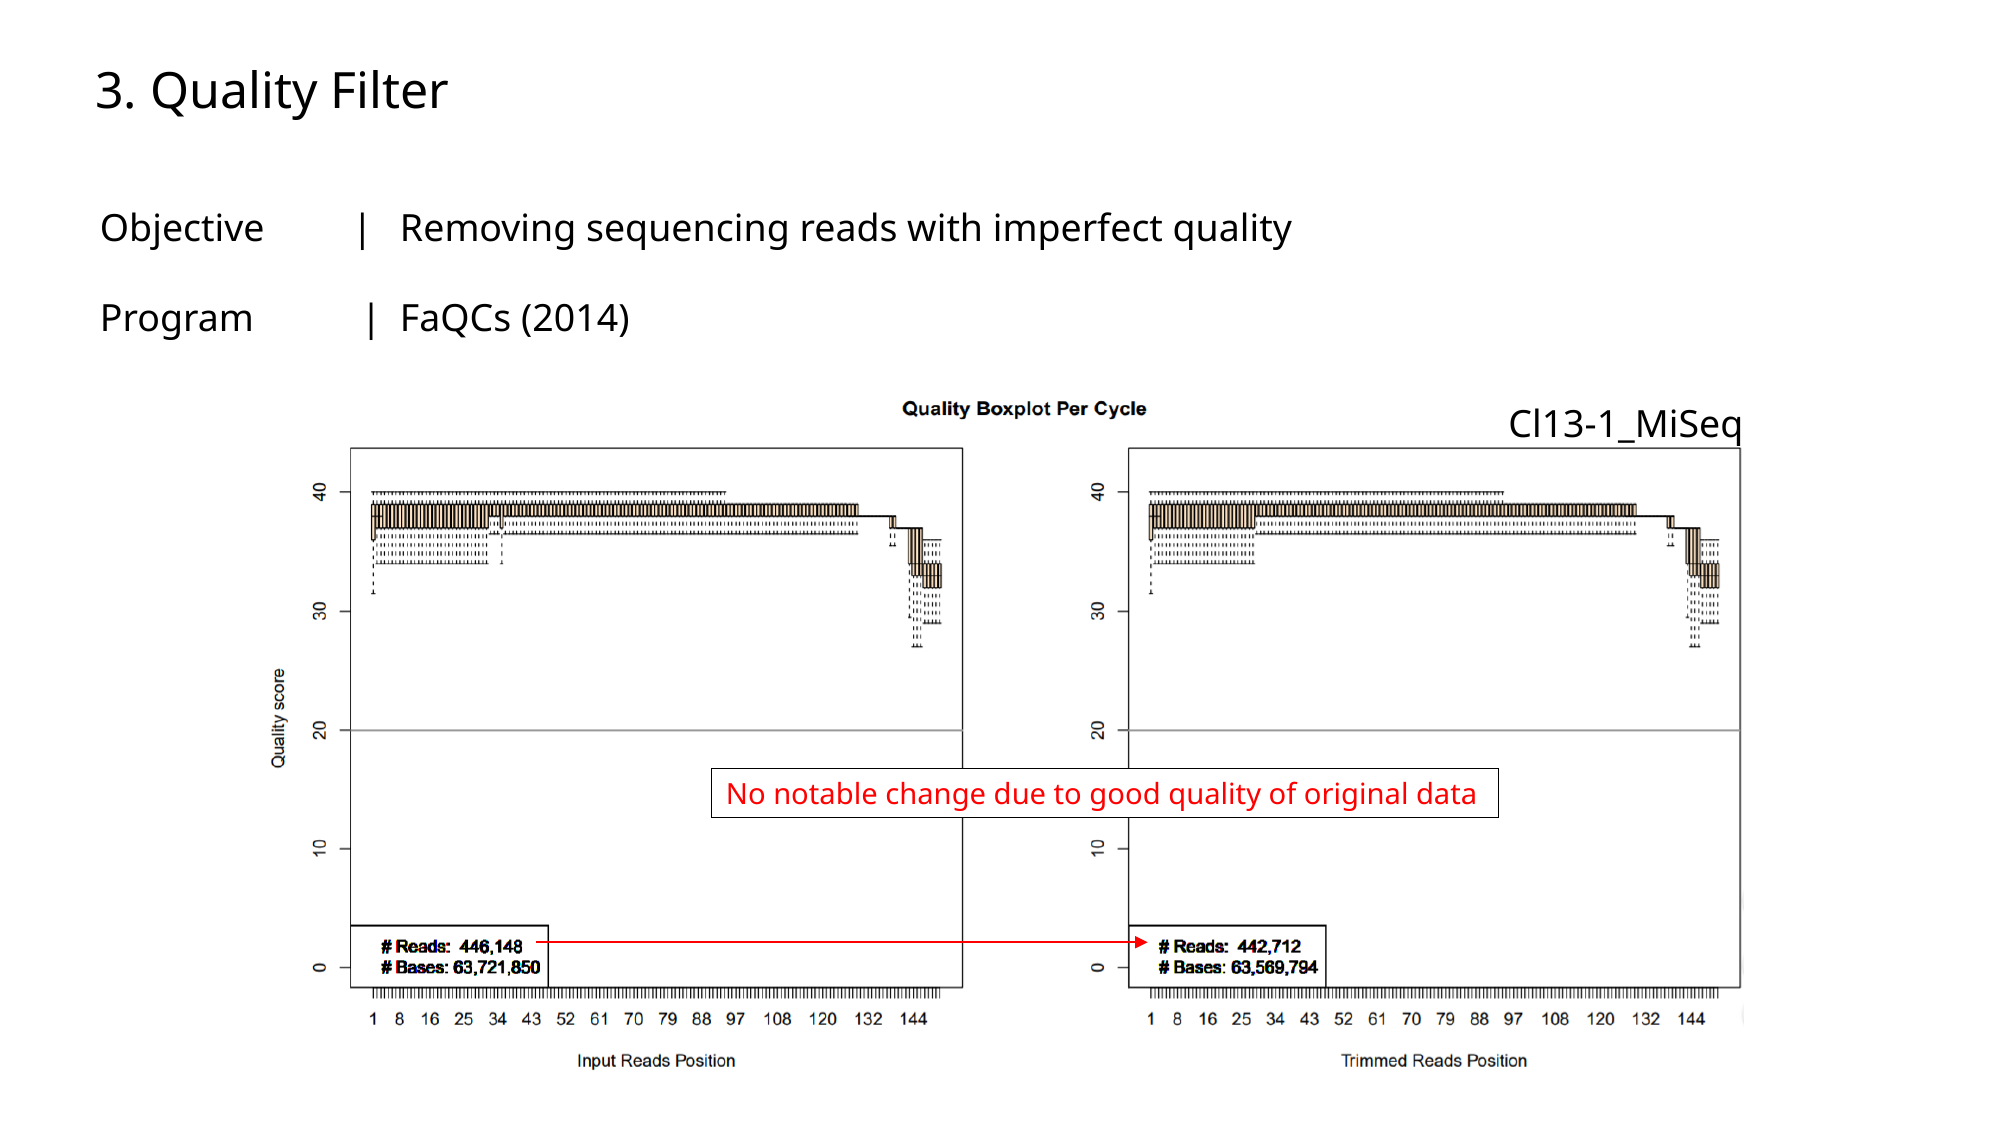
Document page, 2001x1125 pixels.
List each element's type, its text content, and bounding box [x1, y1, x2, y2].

text_box 3. Quality Filter [80, 50, 631, 161]
picture [256, 393, 1744, 1074]
text_box Cl13-1_MiSeq [1493, 392, 1759, 453]
text_box Objective | Removing sequencing reads with imperfect quality Program | FaQCs (2014) [85, 196, 1308, 391]
